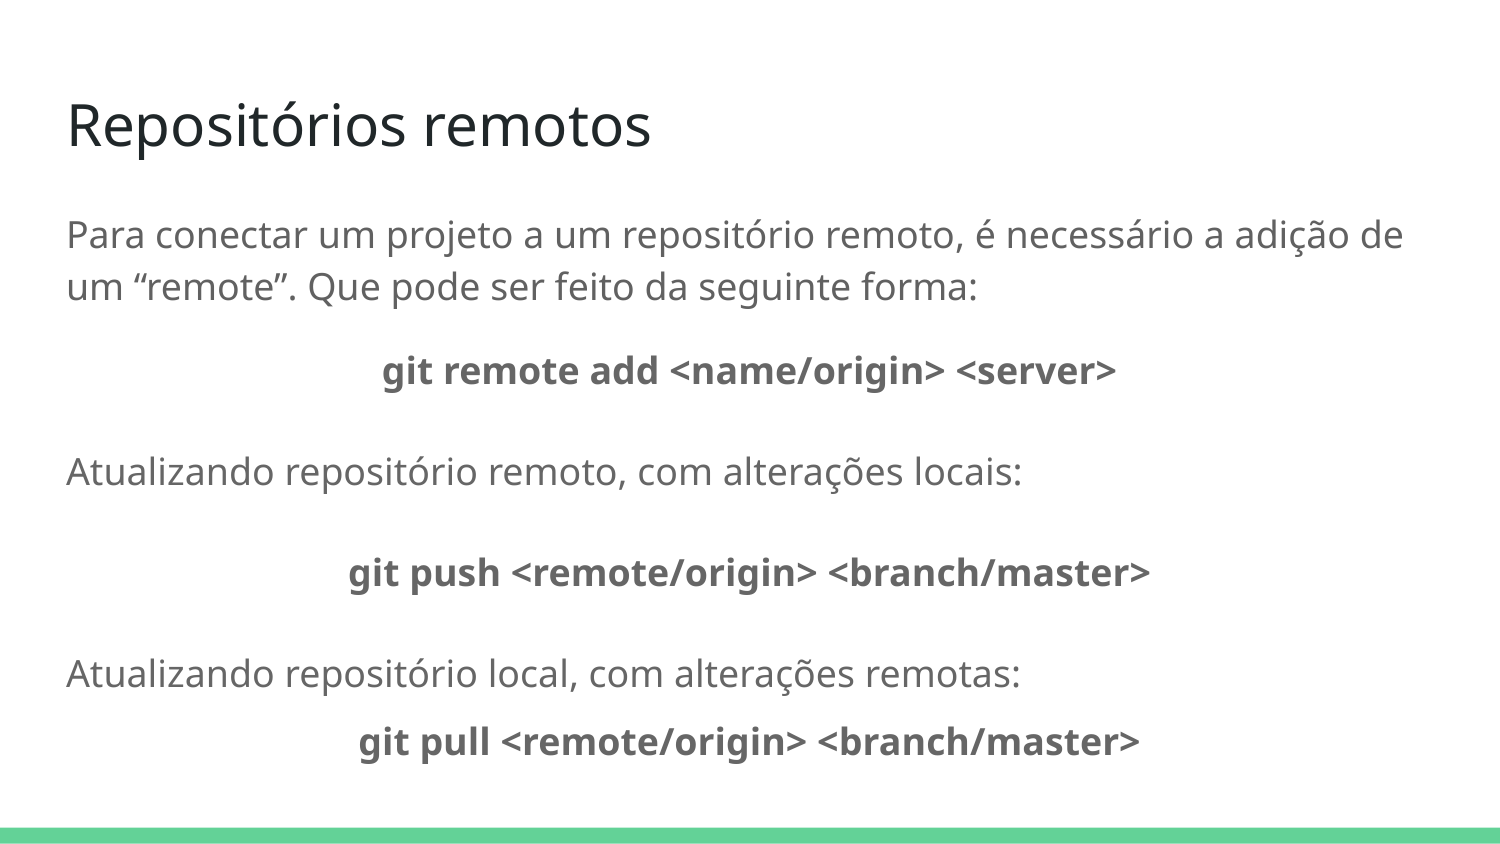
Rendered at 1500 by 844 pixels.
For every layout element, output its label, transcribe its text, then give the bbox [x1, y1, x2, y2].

title Repositórios remotos [51, 72, 1449, 167]
list Para conectar um projeto a um repositório remoto, é necessário a adição de um “remote”. Que pode ser feito da seguinte forma: git remote add <name/origin> <server> Atualizando repositório remoto, com alterações locais: git push <remote/origin> <branch/master> Atualizando repositório local, com alterações remotas: git pull <remote/origin> <branch/master> [51, 189, 1449, 750]
